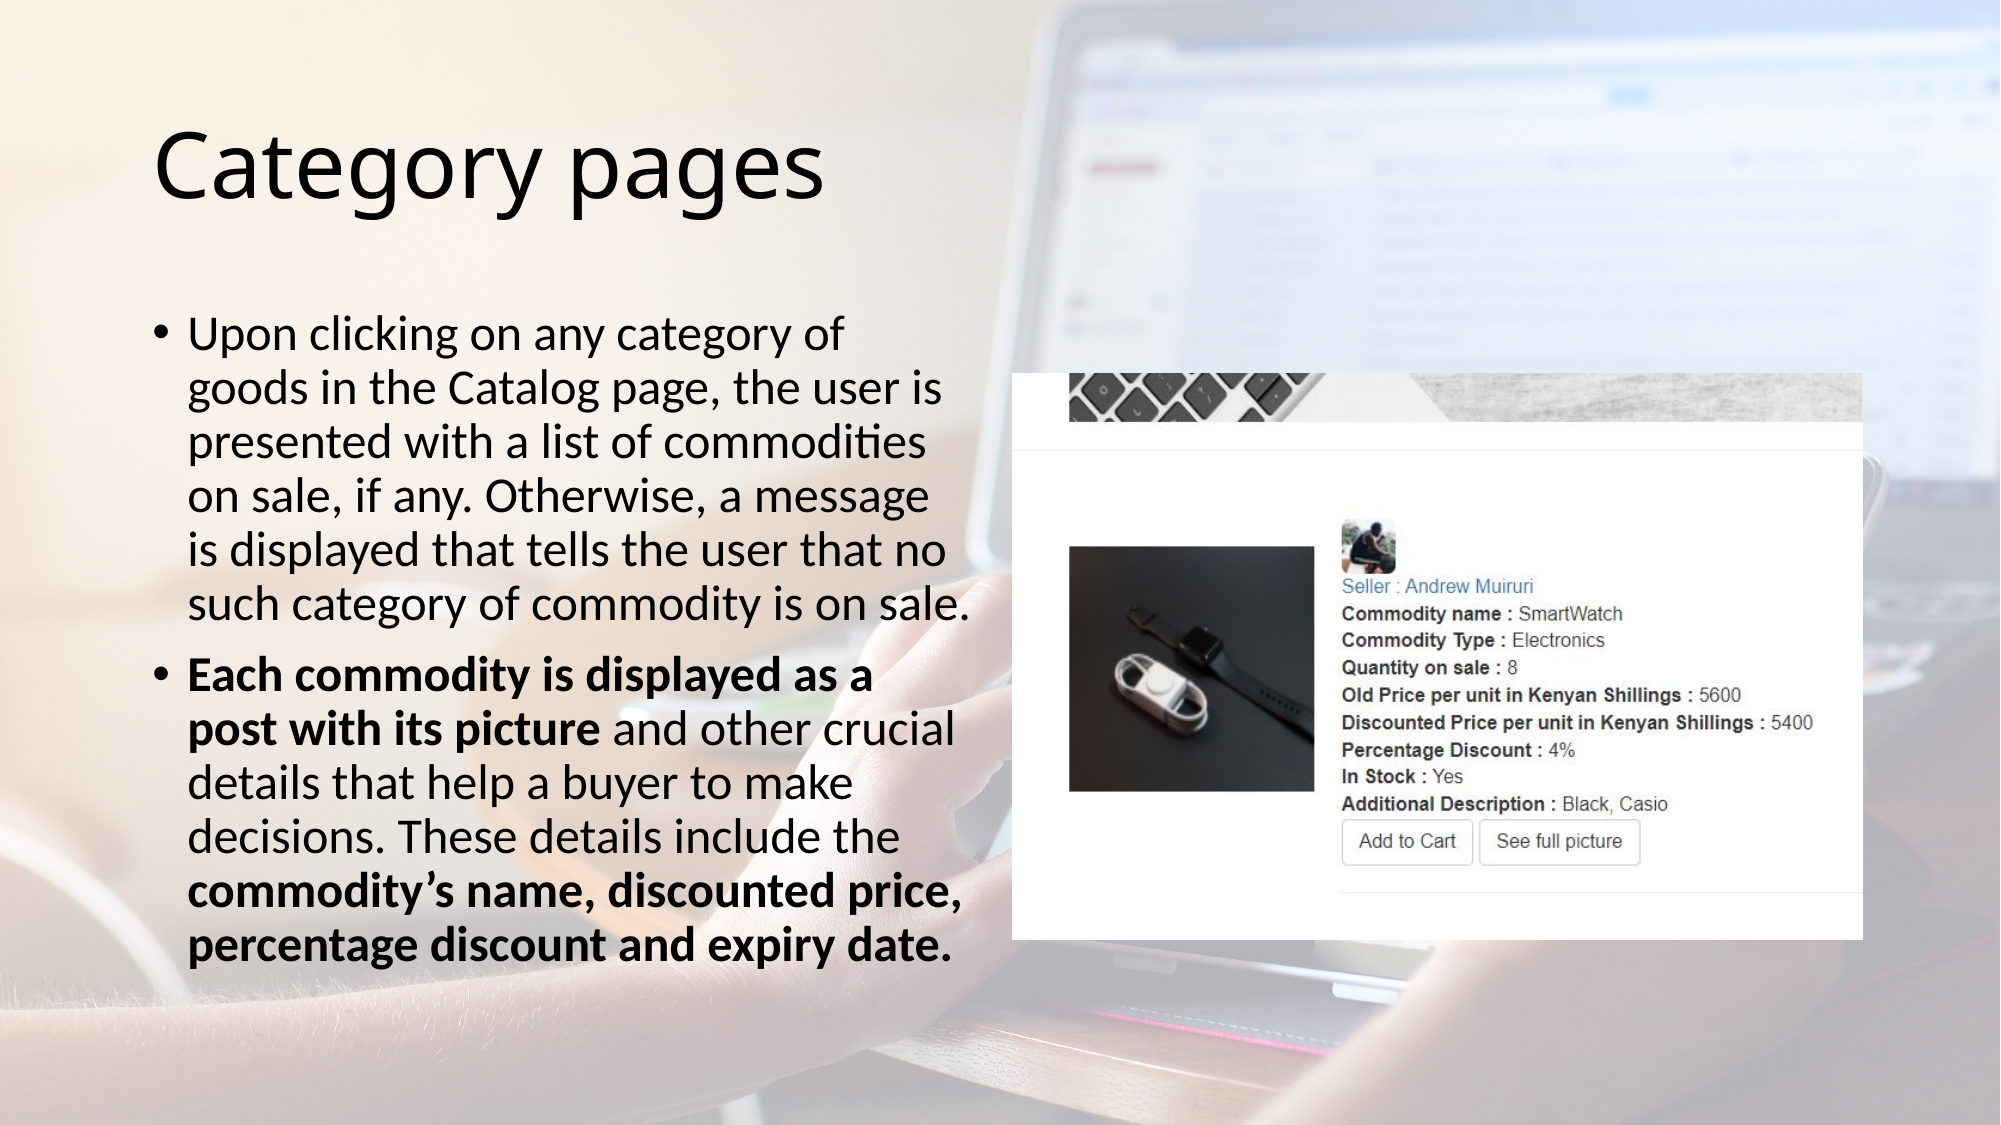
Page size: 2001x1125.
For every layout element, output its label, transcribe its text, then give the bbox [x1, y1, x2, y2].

title Category pages [137, 59, 1863, 278]
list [1012, 373, 1863, 940]
list Upon clicking on any category of goods in the Catalog page, the user is presented with a list of commodities on sale, if any. Otherwise, a message is displayed that tells the user that no such category of commodity is on sale. Each commodity is displayed as a post with its picture and other crucial details that help a buyer to make decisions. These details include the commodity’s name, discounted price, percentage discount and expiry date. [137, 299, 988, 1014]
